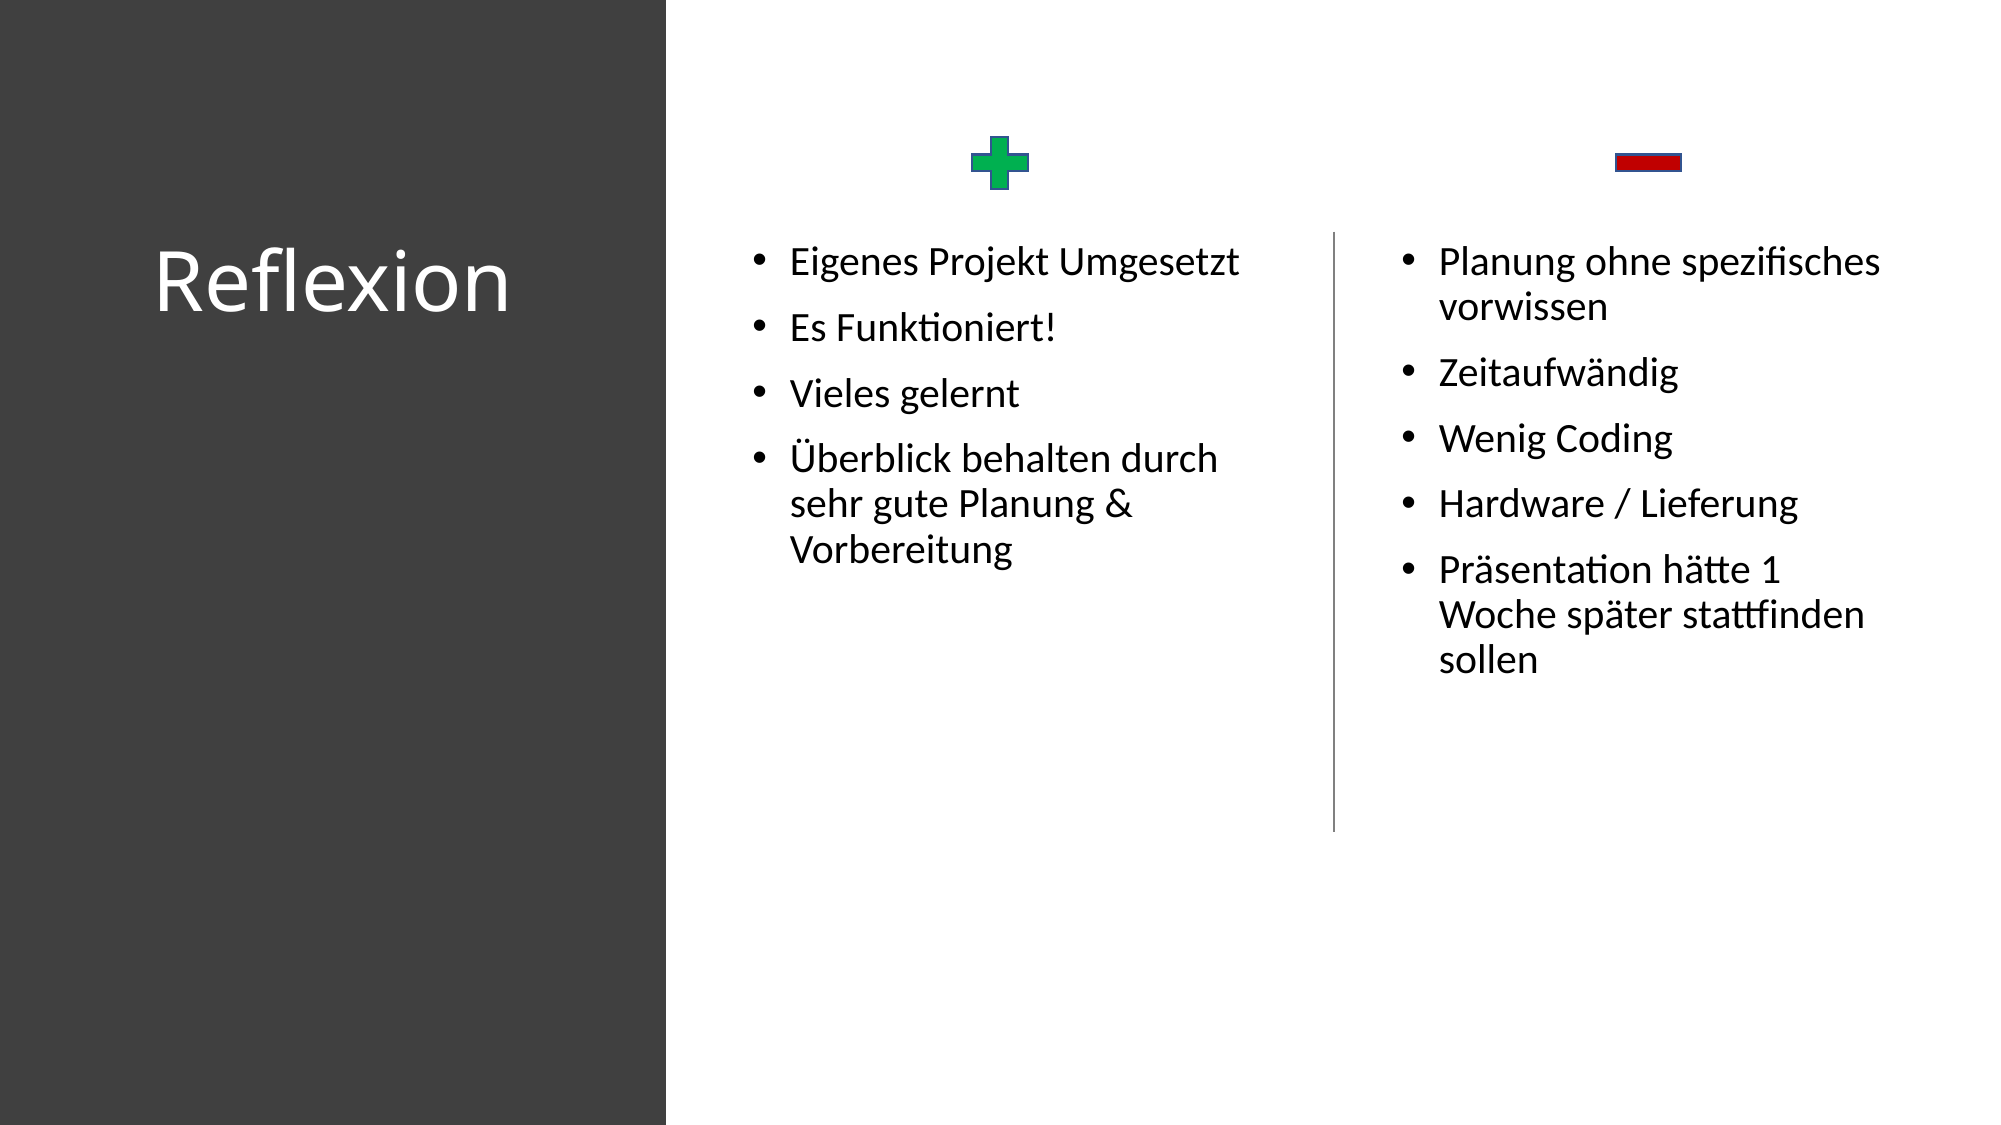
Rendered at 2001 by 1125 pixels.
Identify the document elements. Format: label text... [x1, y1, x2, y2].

text_box Eigenes Projekt Umgesetzt Es Funktioniert! Vieles gelernt Überblick behalten durch sehr gute Planung & Vorbereitung [737, 231, 1263, 948]
text_box Planung ohne spezifisches vorwissen Zeitaufwändig Wenig Coding Hardware / Lieferung Präsentation hätte 1 Woche später stattfinden sollen [1386, 231, 1911, 948]
text_box [971, 136, 1029, 190]
text_box [0, 0, 667, 1125]
text_box [1615, 153, 1682, 172]
title Reflexion [137, 231, 613, 948]
